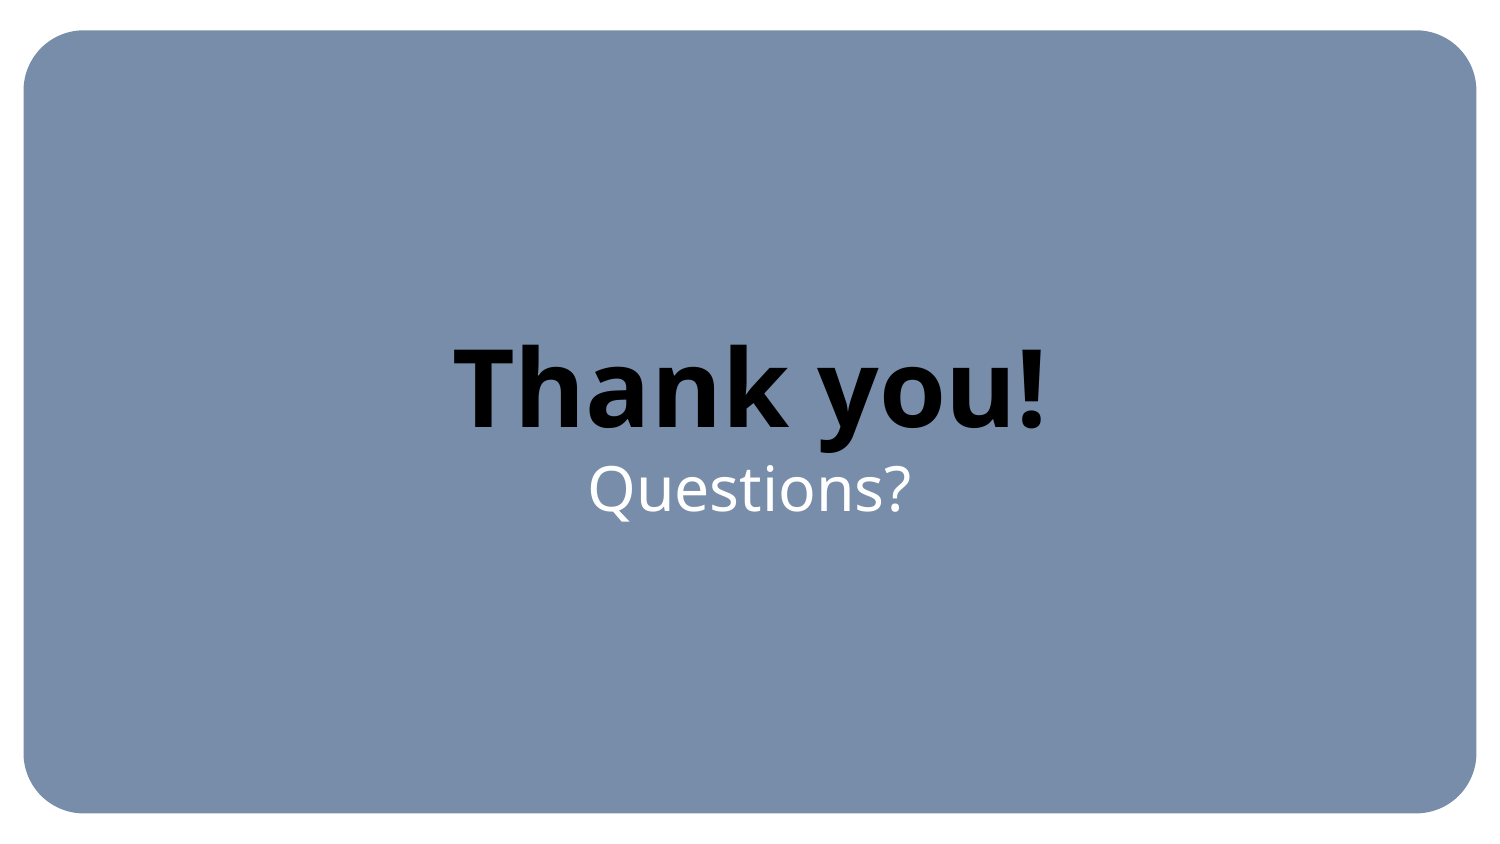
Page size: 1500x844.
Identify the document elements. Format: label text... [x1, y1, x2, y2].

title Thank you! Questions? [51, 253, 1449, 591]
text_box [23, 30, 1477, 814]
